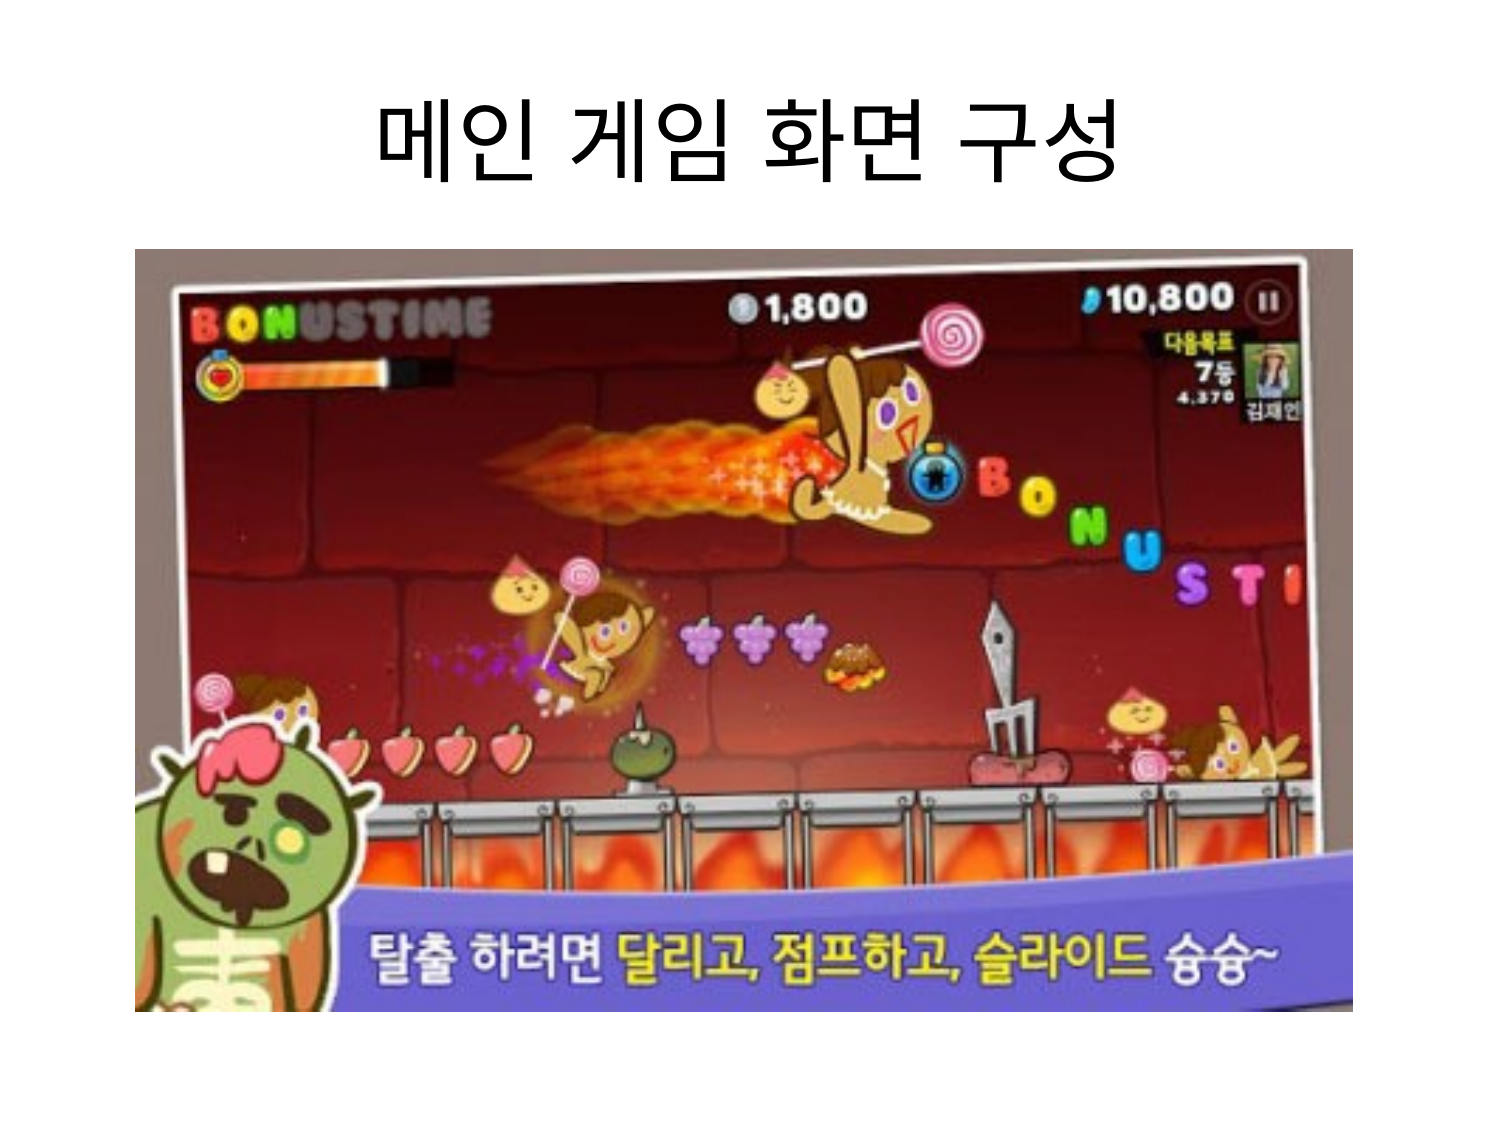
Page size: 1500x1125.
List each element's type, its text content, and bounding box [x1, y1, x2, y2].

title 메인 게임 화면 구성 [75, 45, 1425, 233]
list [135, 249, 1353, 1012]
